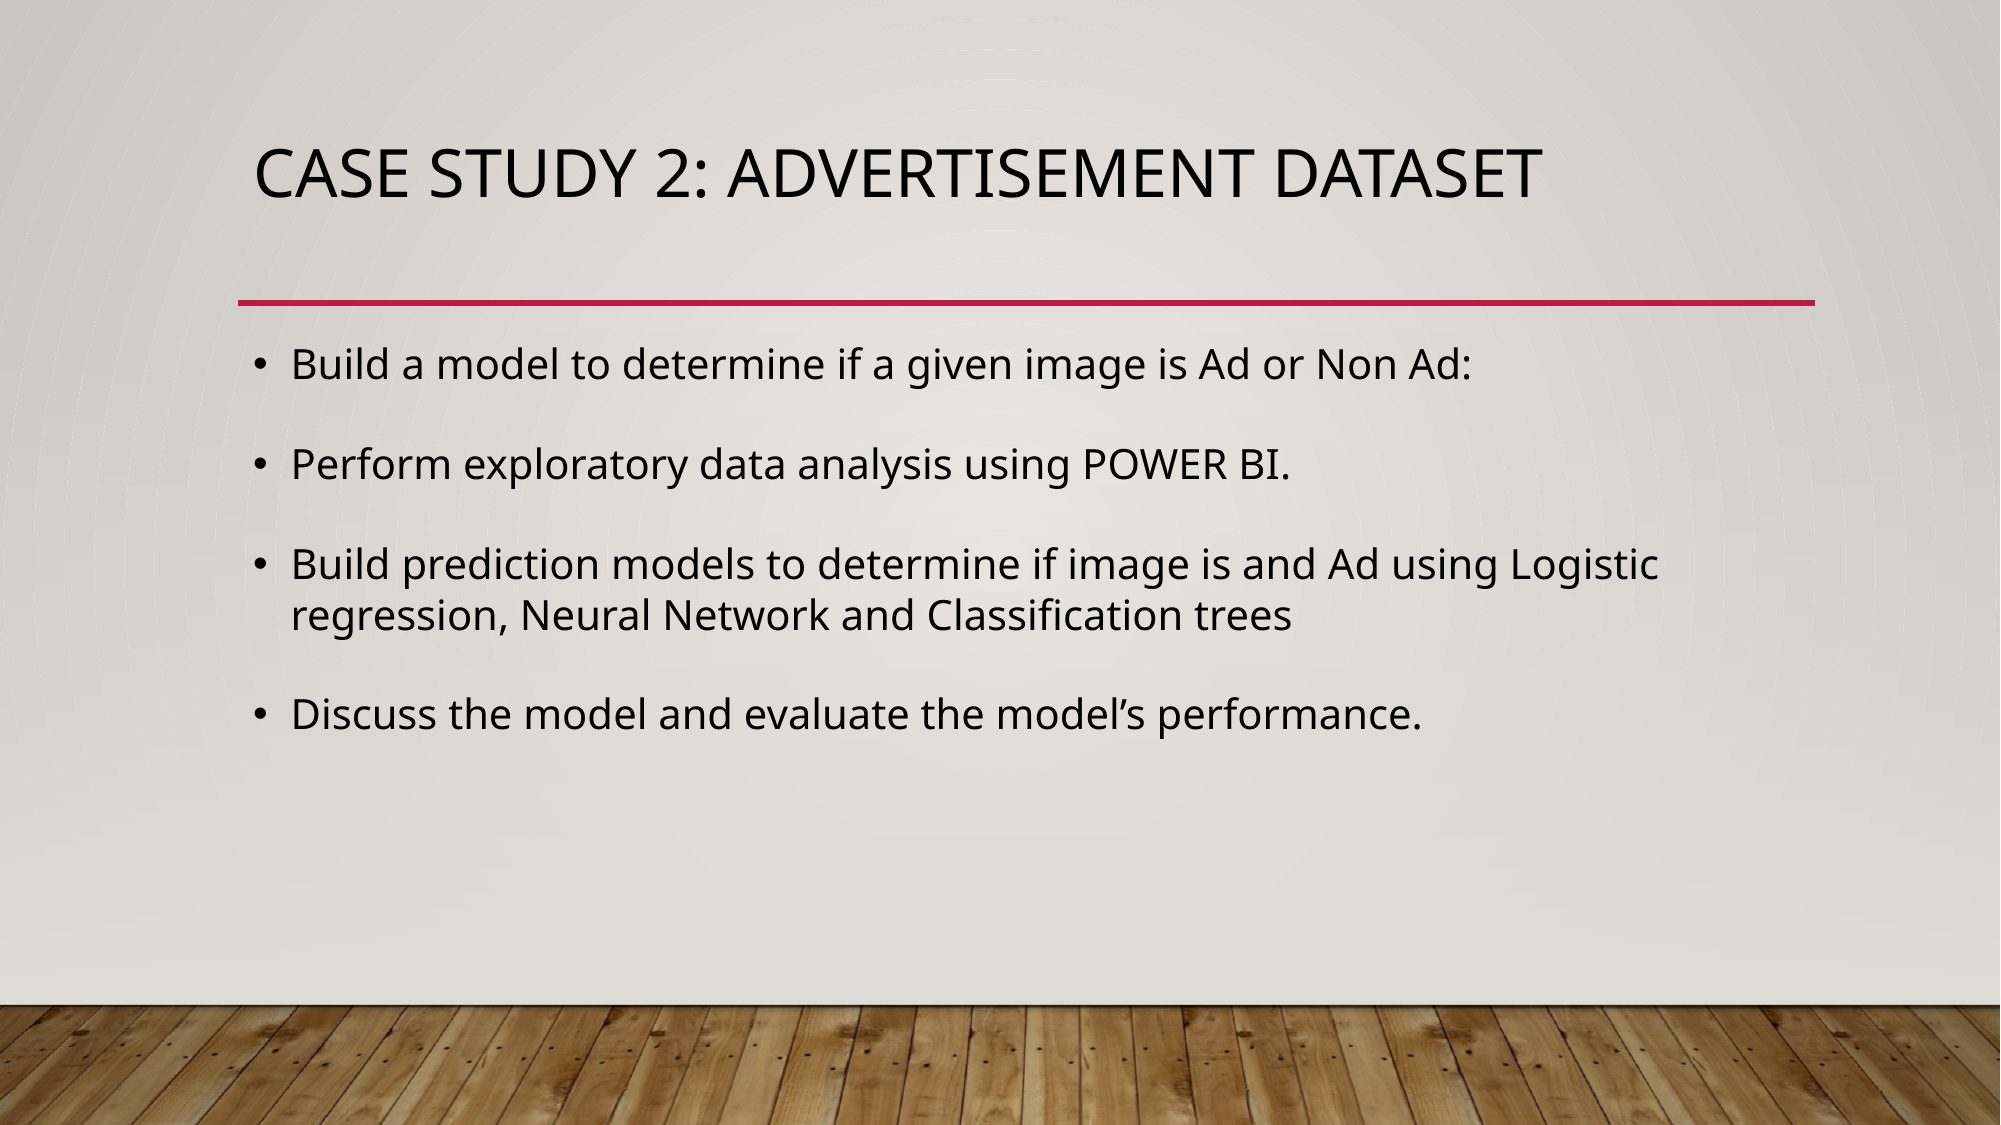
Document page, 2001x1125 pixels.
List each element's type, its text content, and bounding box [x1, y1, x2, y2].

title CASE STUDY 2: Advertisement Dataset [238, 131, 1814, 305]
list Build a model to determine if a given image is Ad or Non Ad: Perform exploratory data analysis using POWER BI. Build prediction models to determine if image is and Ad using Logistic regression, Neural Network and Classification trees Discuss the model and evaluate the model’s performance. [238, 330, 1814, 897]
picture [0, 1005, 2000, 1125]
